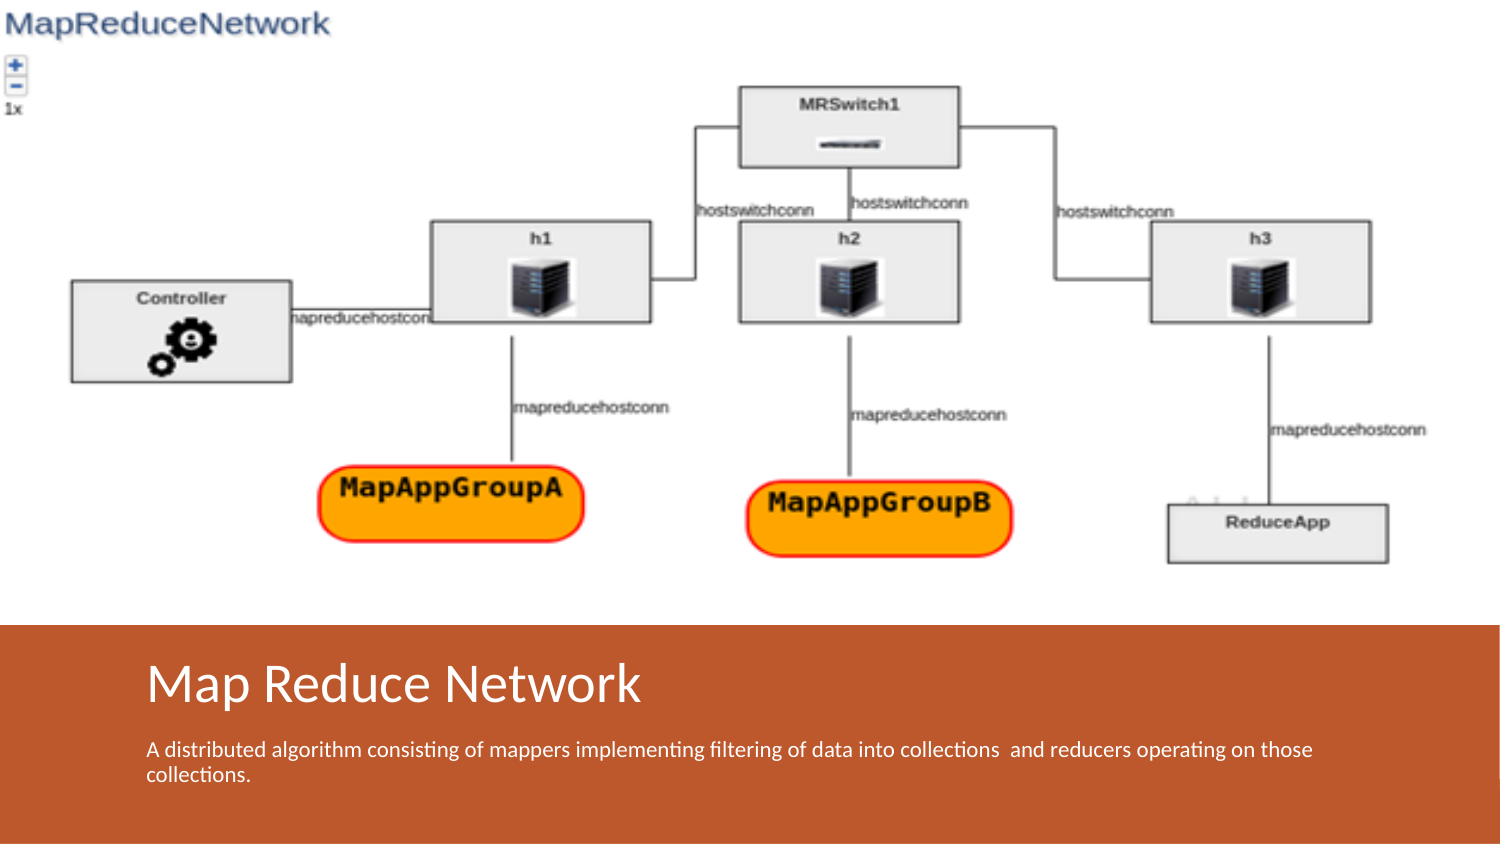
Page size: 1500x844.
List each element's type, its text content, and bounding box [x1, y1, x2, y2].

list A distributed algorithm consisting of mappers implementing filtering of data into collections and reducers operating on those collections. [135, 726, 1380, 800]
picture [0, 0, 1500, 625]
title Map Reduce Network [135, 633, 1380, 726]
